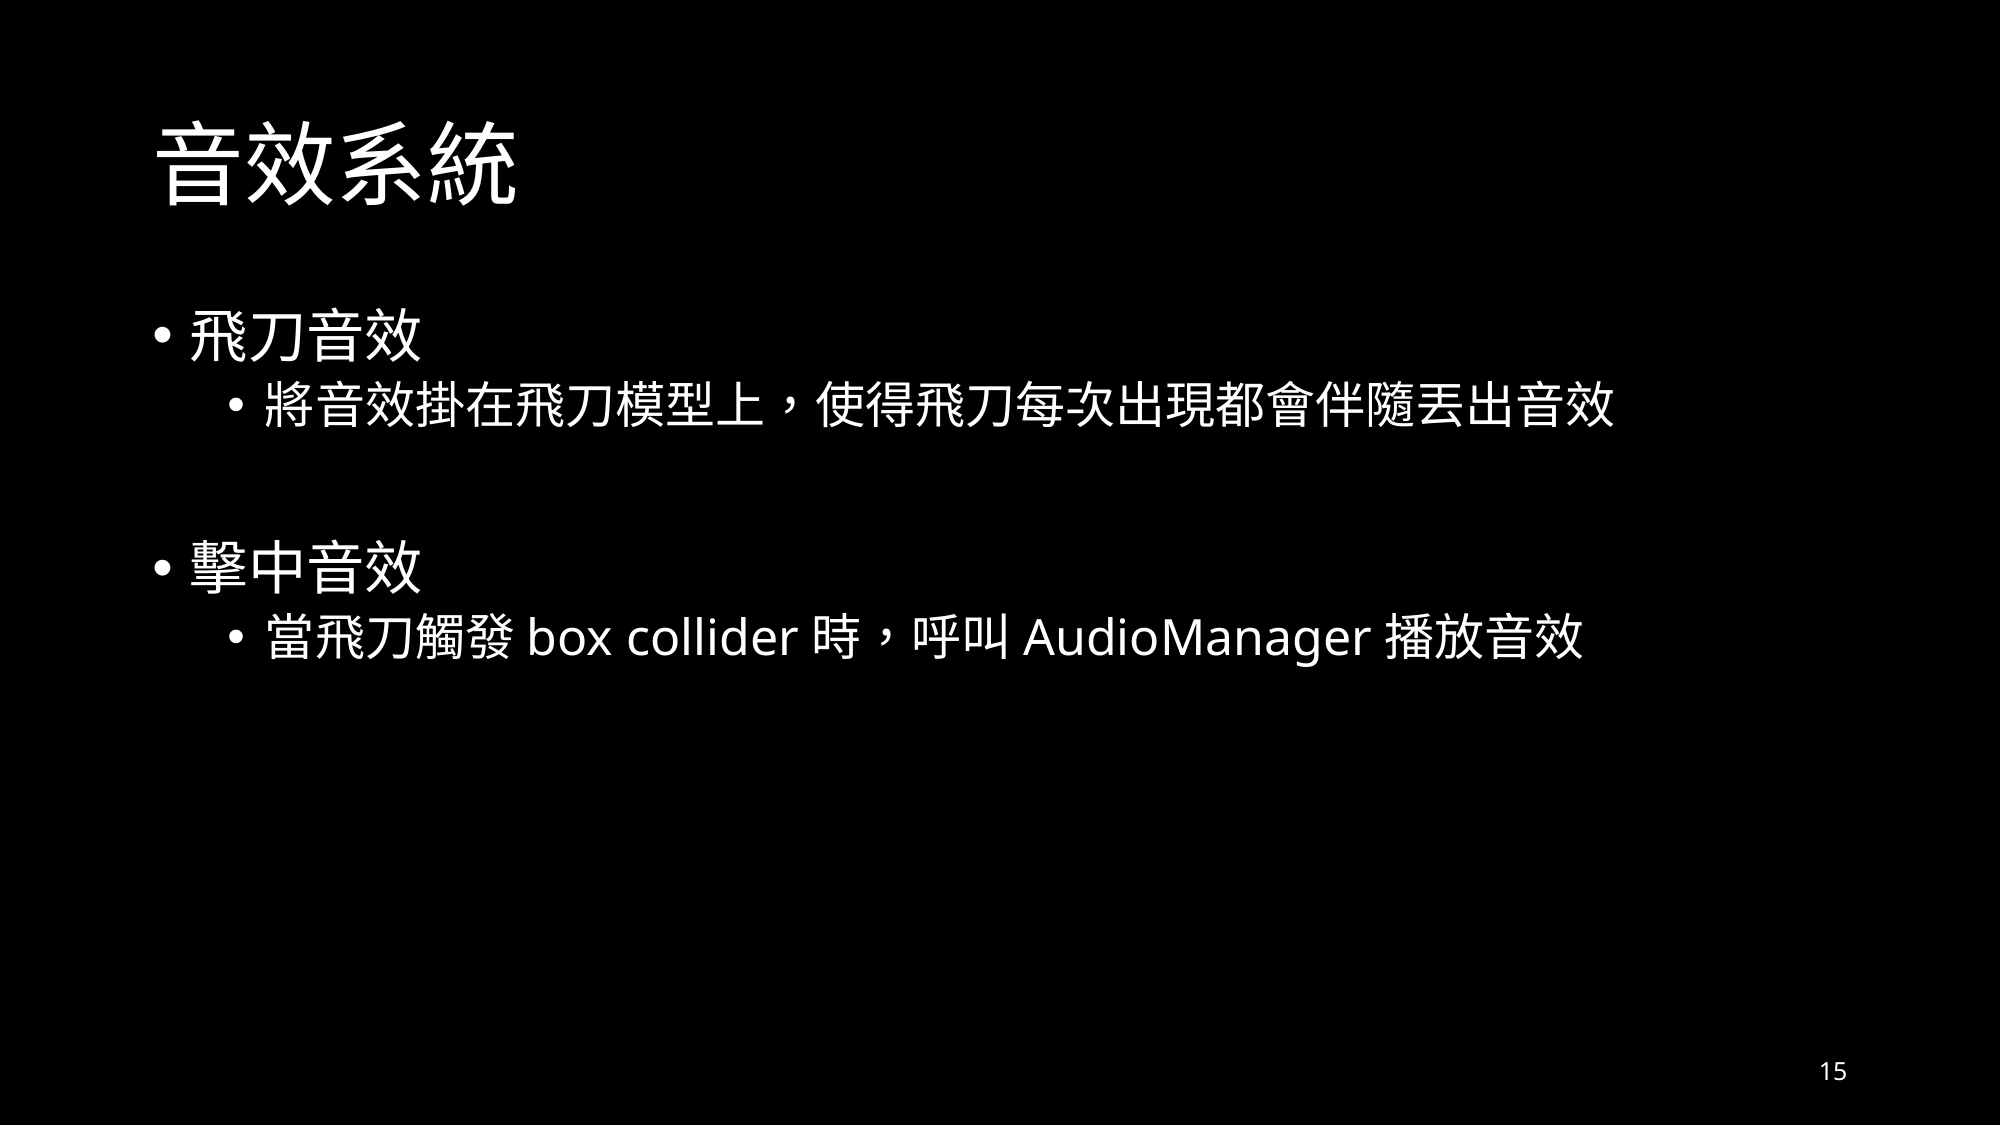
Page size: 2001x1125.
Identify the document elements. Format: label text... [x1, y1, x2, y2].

slide_number 15 [1412, 1042, 1863, 1103]
list 飛刀音效 將音效掛在飛刀模型上，使得飛刀每次出現都會伴隨丟出音效 擊中音效 當飛刀觸發box collider時，呼叫AudioManager播放音效 [137, 299, 1863, 1014]
title 音效系統 [137, 59, 1863, 278]
